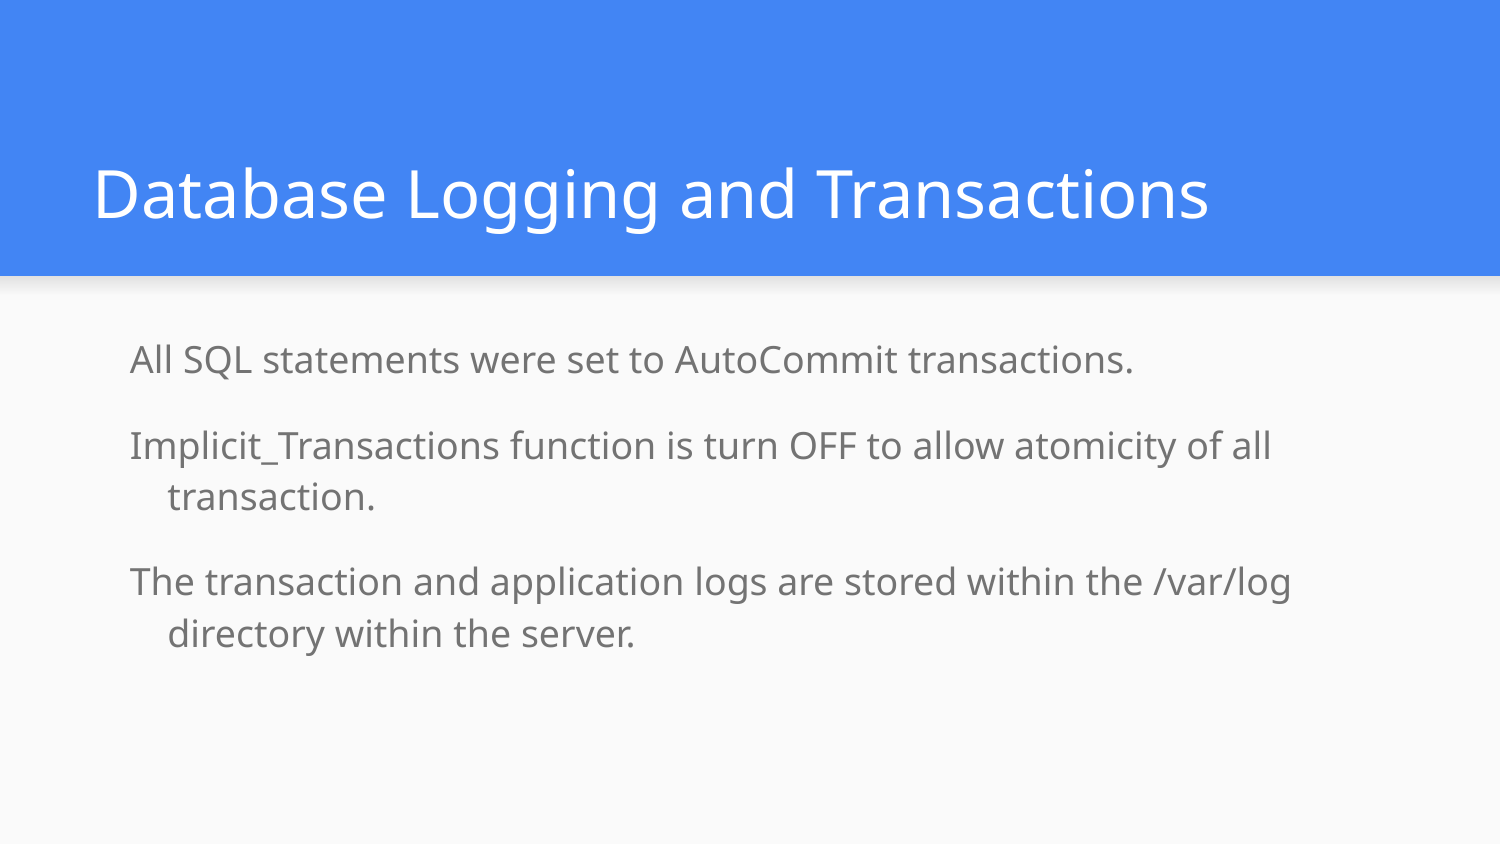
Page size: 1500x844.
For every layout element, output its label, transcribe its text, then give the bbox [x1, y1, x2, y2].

title Database Logging and Transactions [77, 121, 1427, 248]
list All SQL statements were set to AutoCommit transactions. Implicit_Transactions function is turn OFF to allow atomicity of all transaction. The transaction and application logs are stored within the /var/log directory within the server. [77, 314, 1427, 760]
